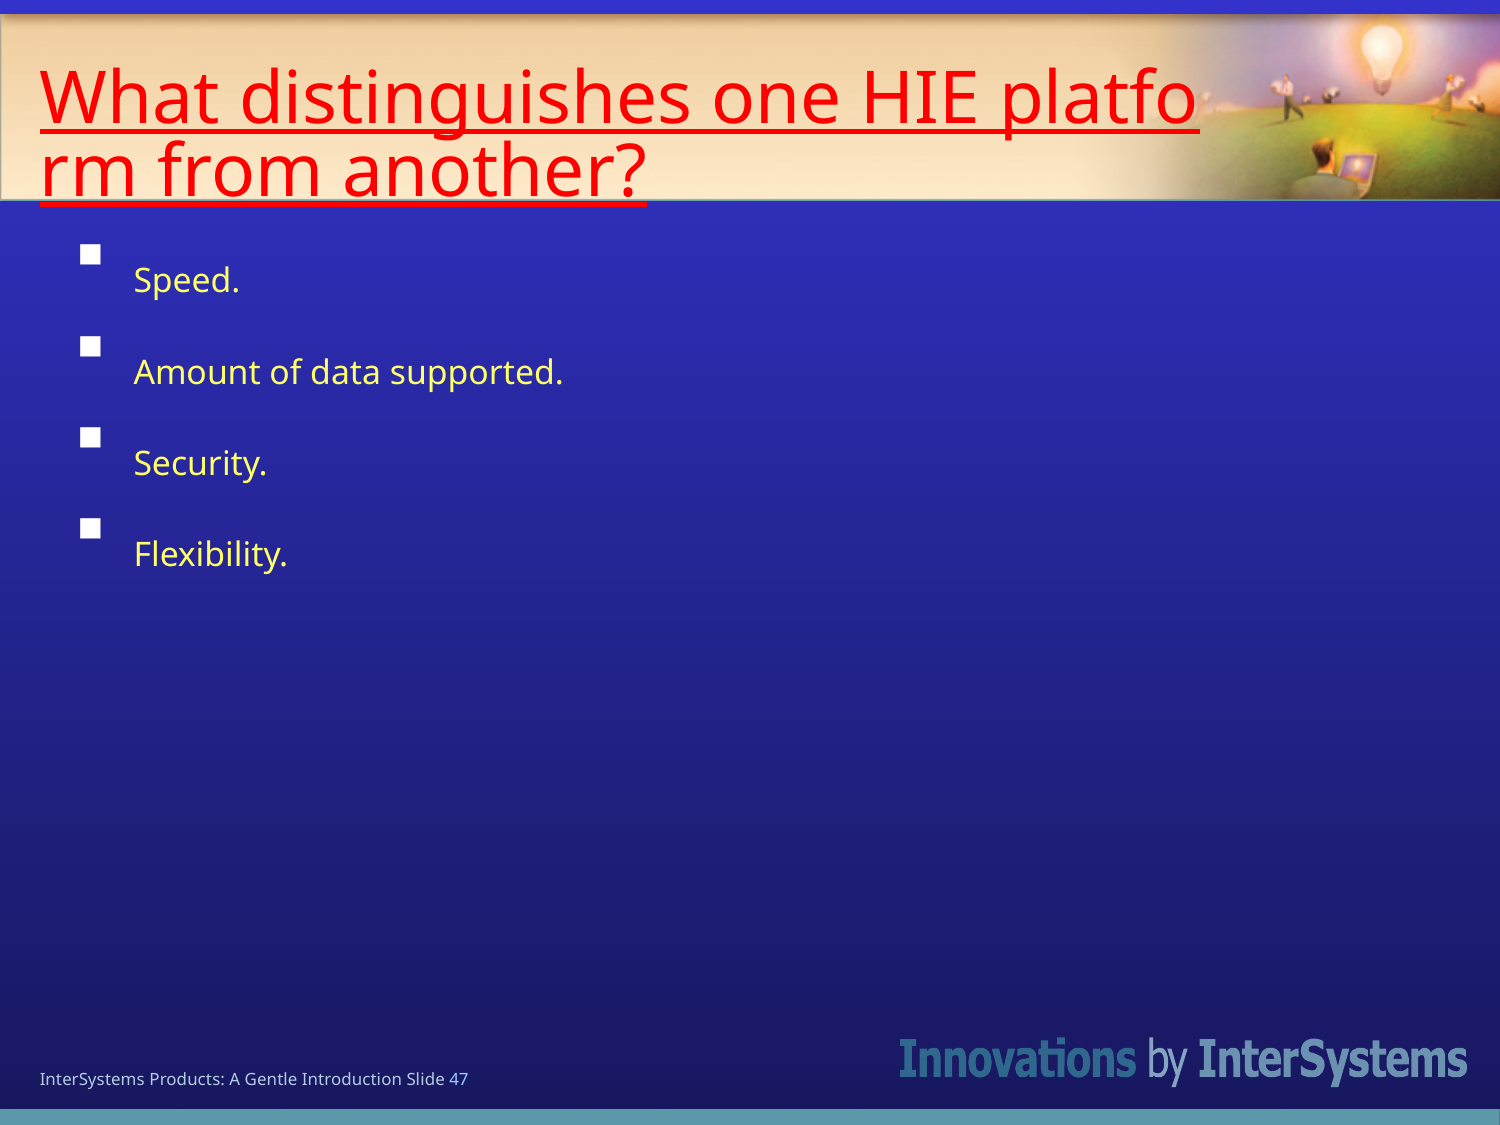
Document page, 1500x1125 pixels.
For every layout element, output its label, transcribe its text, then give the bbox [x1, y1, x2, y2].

title What distinguishes one HIE platform from another? [24, 62, 1240, 238]
picture [0, 14, 1500, 201]
text_box Speed. Amount of data supported. Security. Flexibility. [62, 212, 1372, 581]
picture [0, 1109, 1500, 1125]
